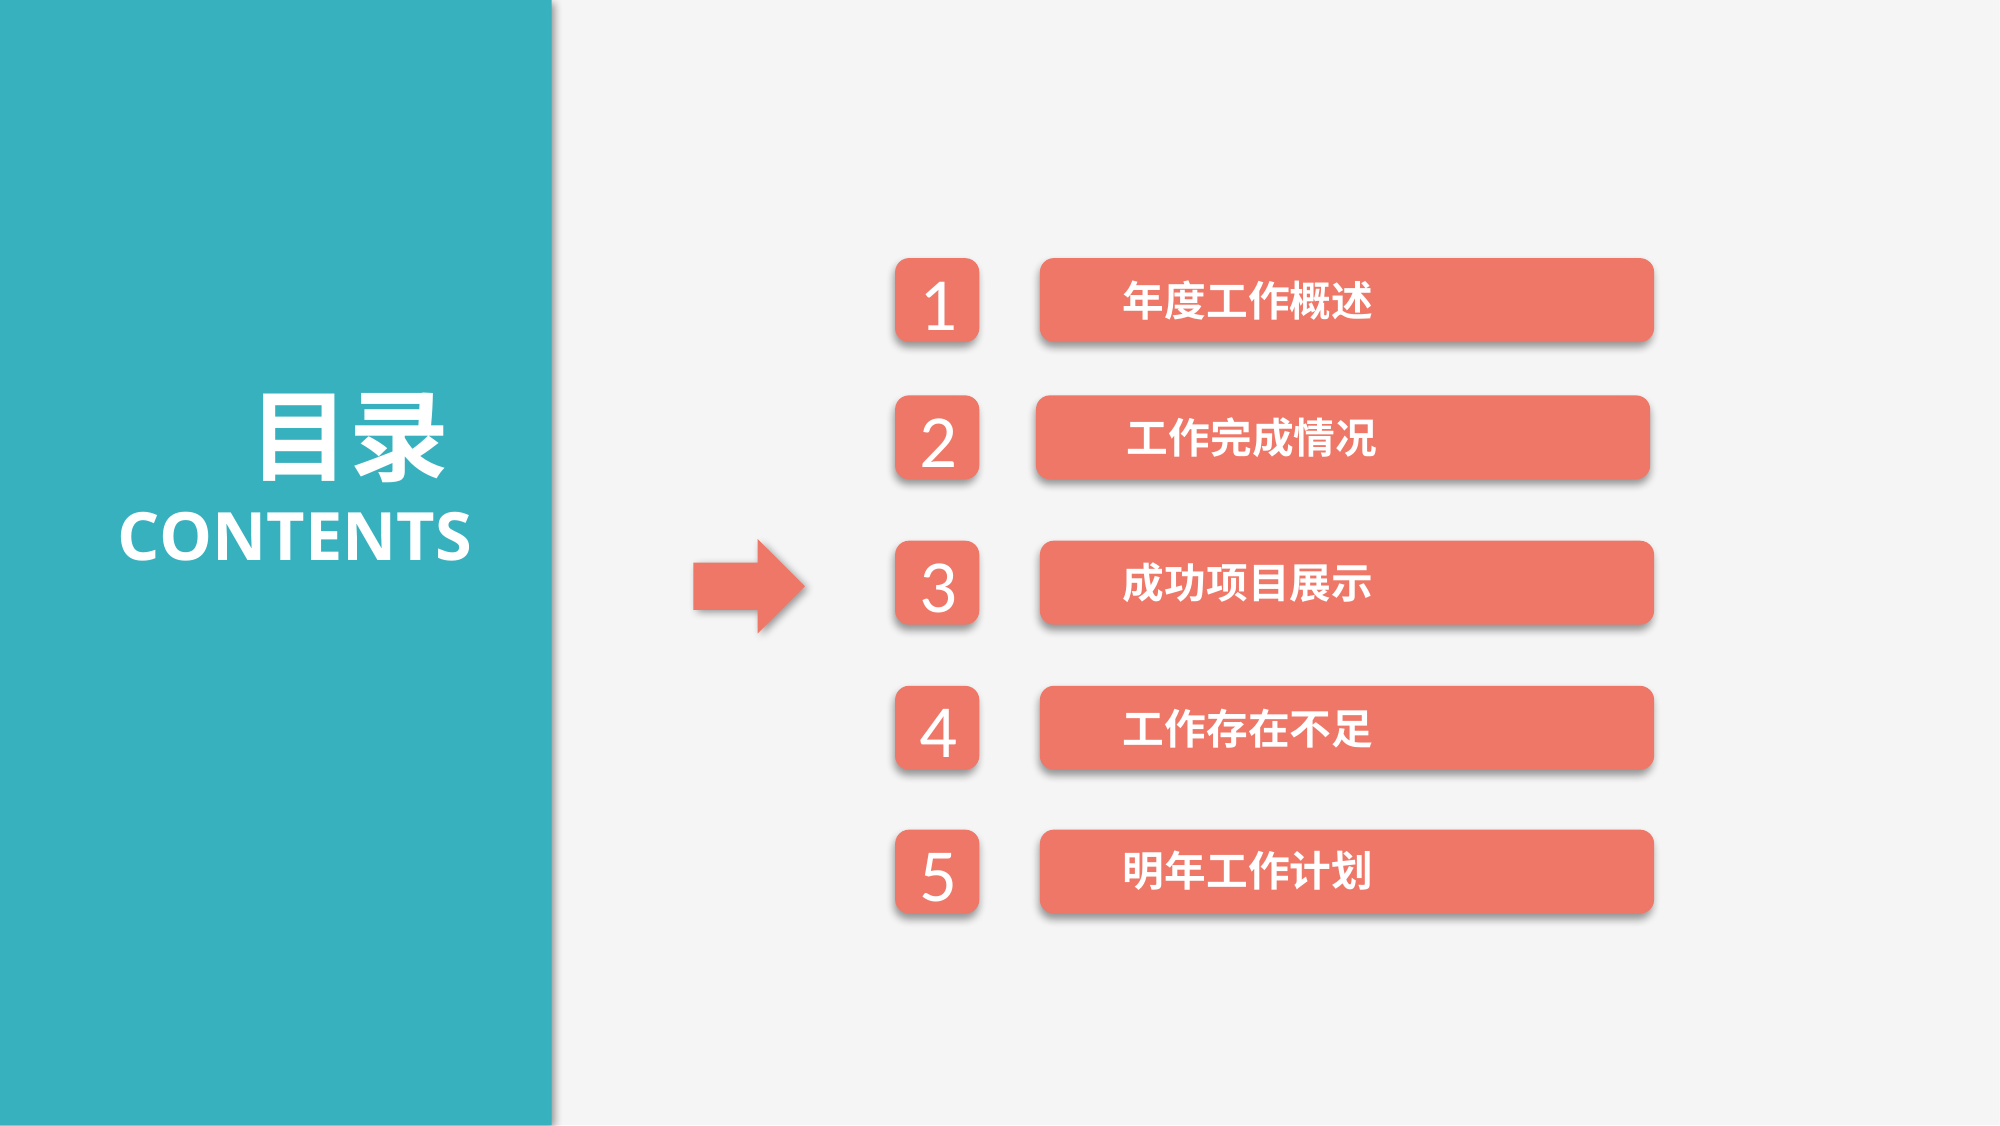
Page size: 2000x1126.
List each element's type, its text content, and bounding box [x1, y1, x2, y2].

text_box [0, 0, 552, 1126]
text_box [1039, 829, 1655, 914]
text_box [693, 538, 805, 634]
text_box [1039, 540, 1655, 625]
text_box 2 [895, 395, 980, 480]
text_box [1039, 685, 1655, 770]
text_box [1039, 257, 1655, 343]
text_box 目录 CONTENTS [31, 364, 493, 584]
text_box 1 [895, 258, 980, 343]
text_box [1035, 395, 1651, 480]
text_box 3 [895, 540, 980, 625]
text_box 4 [895, 685, 980, 770]
text_box 5 [895, 829, 980, 914]
